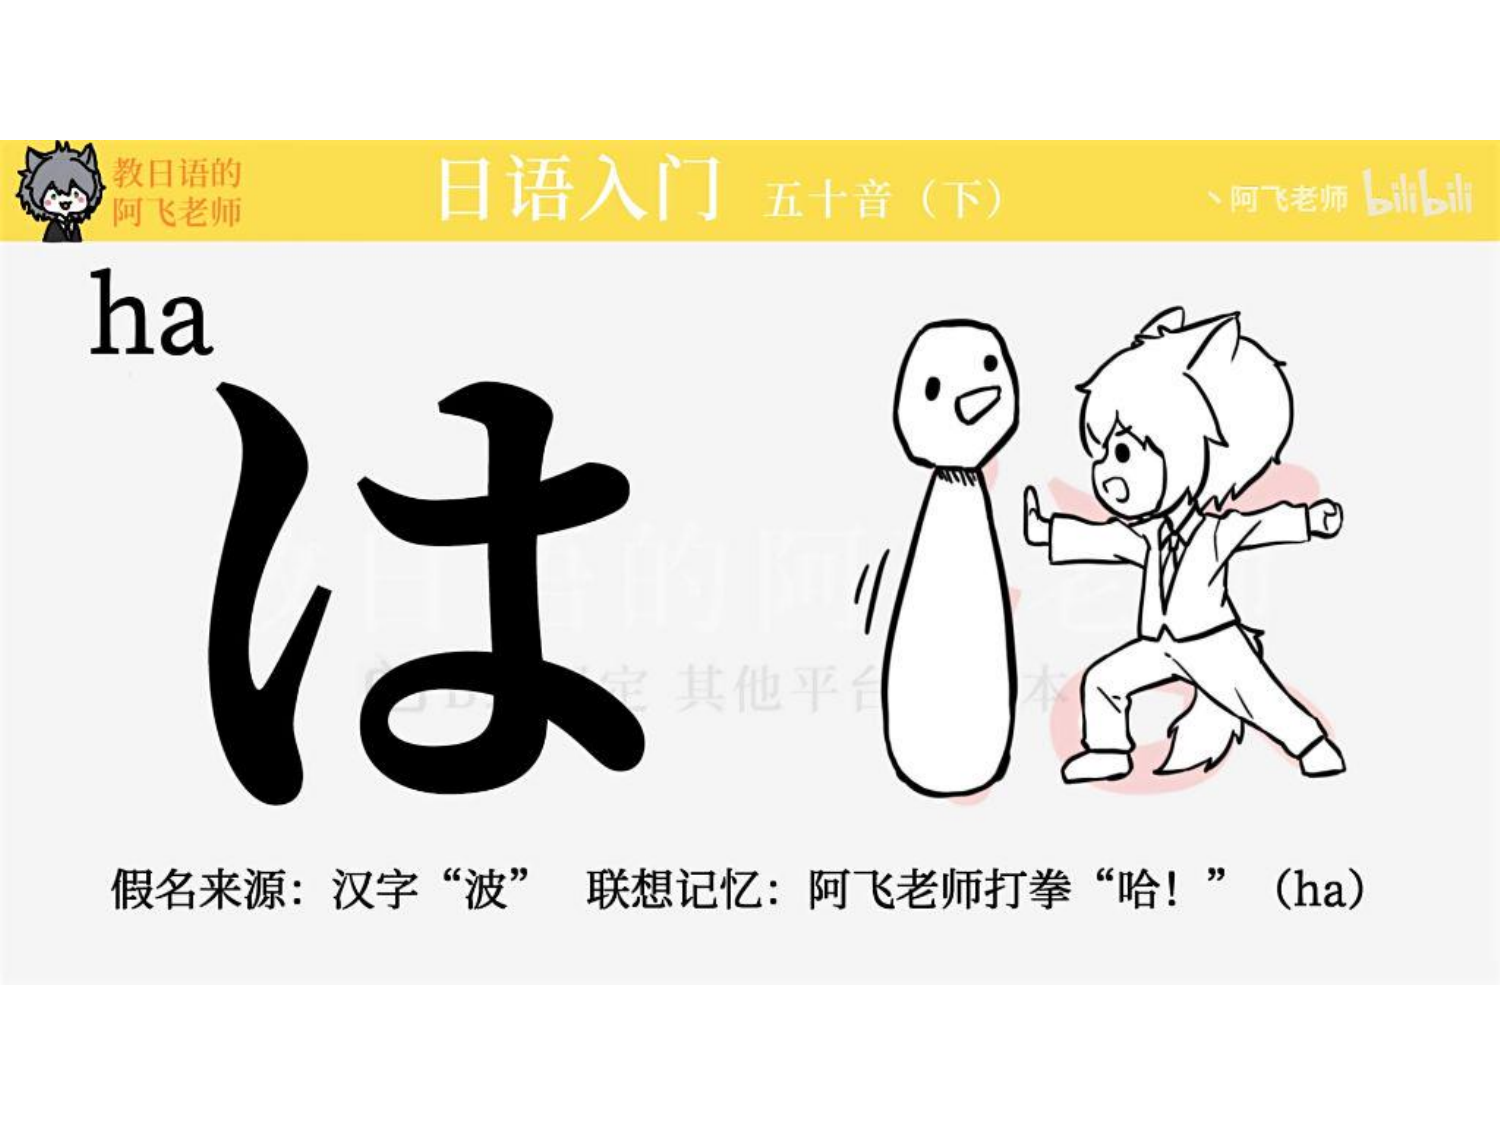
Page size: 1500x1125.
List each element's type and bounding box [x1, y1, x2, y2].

picture [0, 140, 1500, 985]
